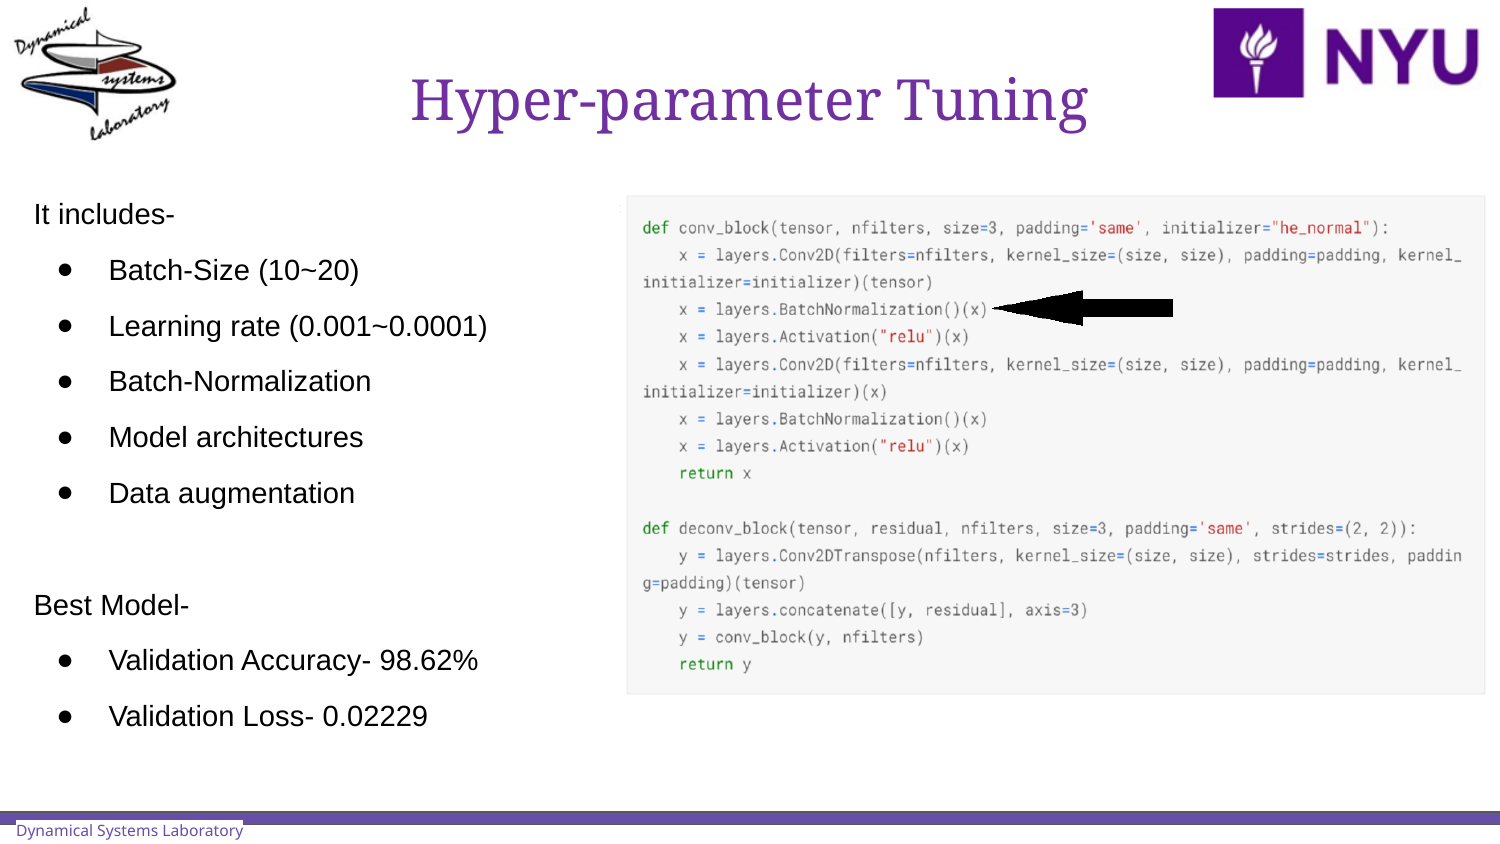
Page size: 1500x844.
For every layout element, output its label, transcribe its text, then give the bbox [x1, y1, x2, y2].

picture [620, 187, 1490, 698]
picture [1194, 0, 1500, 127]
title Hyper-parameter Tuning [51, 48, 1449, 167]
text_box It includes- Batch-Size (10~20) Learning rate (0.001~0.0001) Batch-Normalization Model architectures Data augmentation Best Model- Validation Accuracy- 98.62% Validation Loss- 0.02229 [18, 180, 604, 748]
picture [0, 0, 235, 147]
